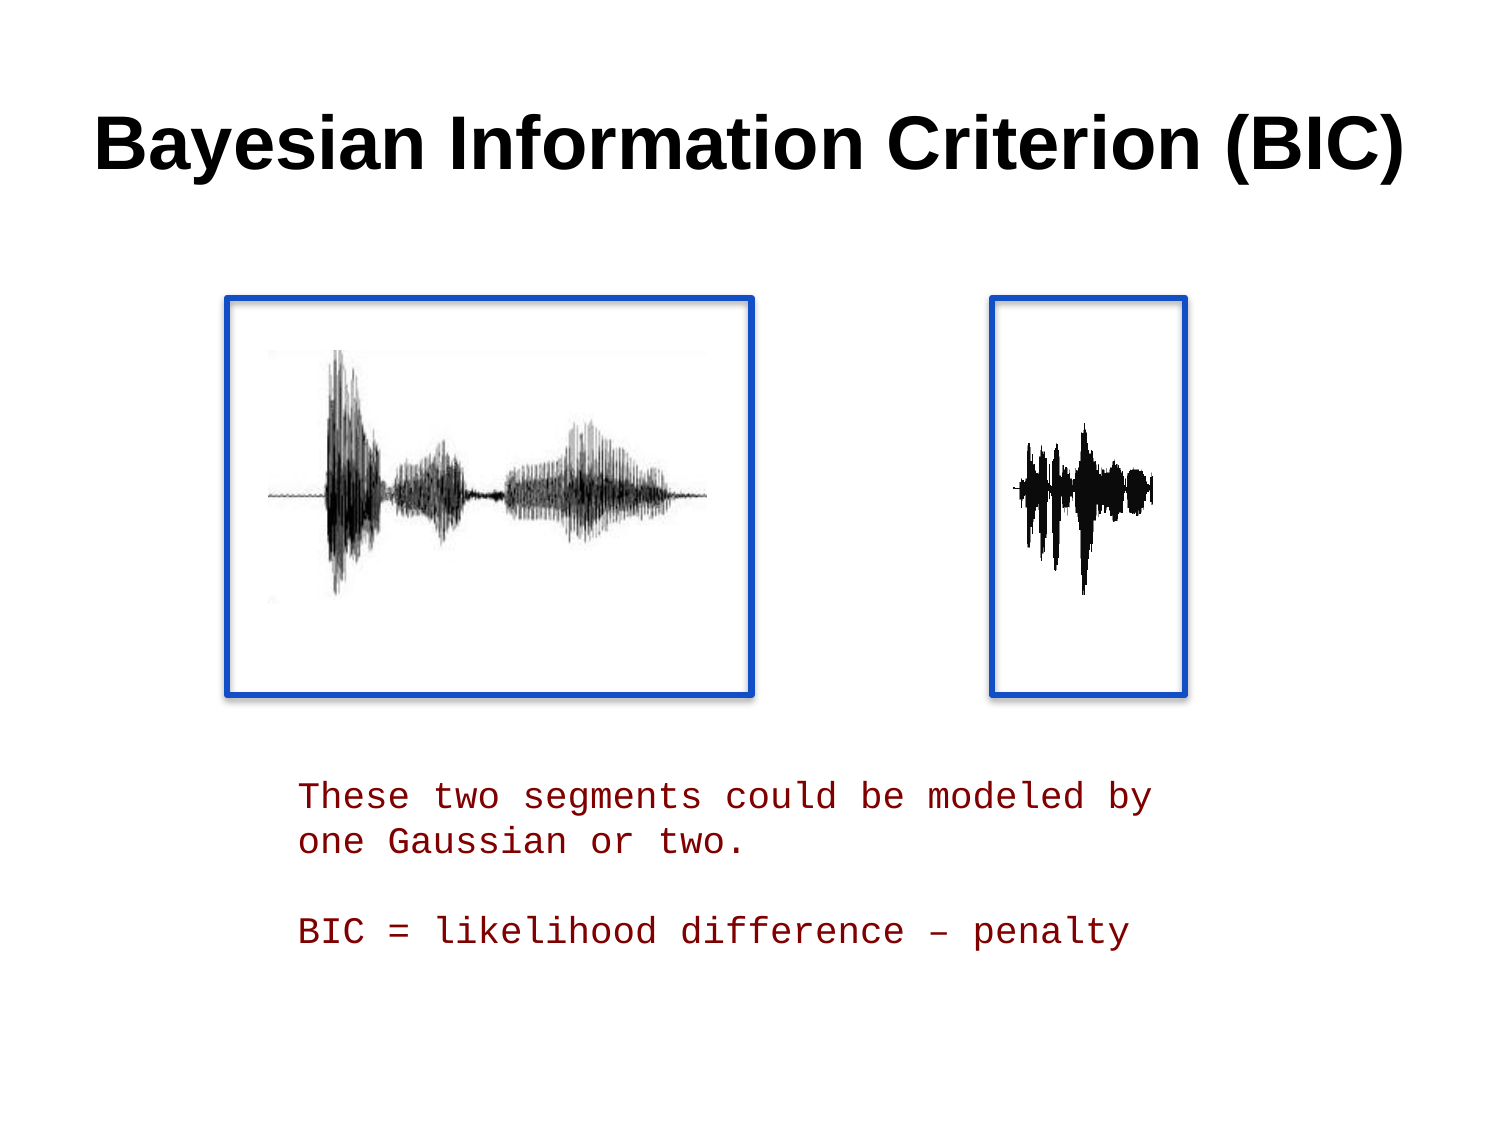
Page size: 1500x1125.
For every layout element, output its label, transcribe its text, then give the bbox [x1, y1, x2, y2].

title Bayesian Information Criterion (BIC) [75, 45, 1425, 233]
text_box [991, 297, 1186, 696]
picture [1012, 411, 1154, 604]
text_box These two segments could be modeled by one Gaussian or two. BIC = likelihood difference – penalty [282, 764, 1221, 959]
picture [268, 350, 707, 604]
text_box [226, 297, 752, 696]
